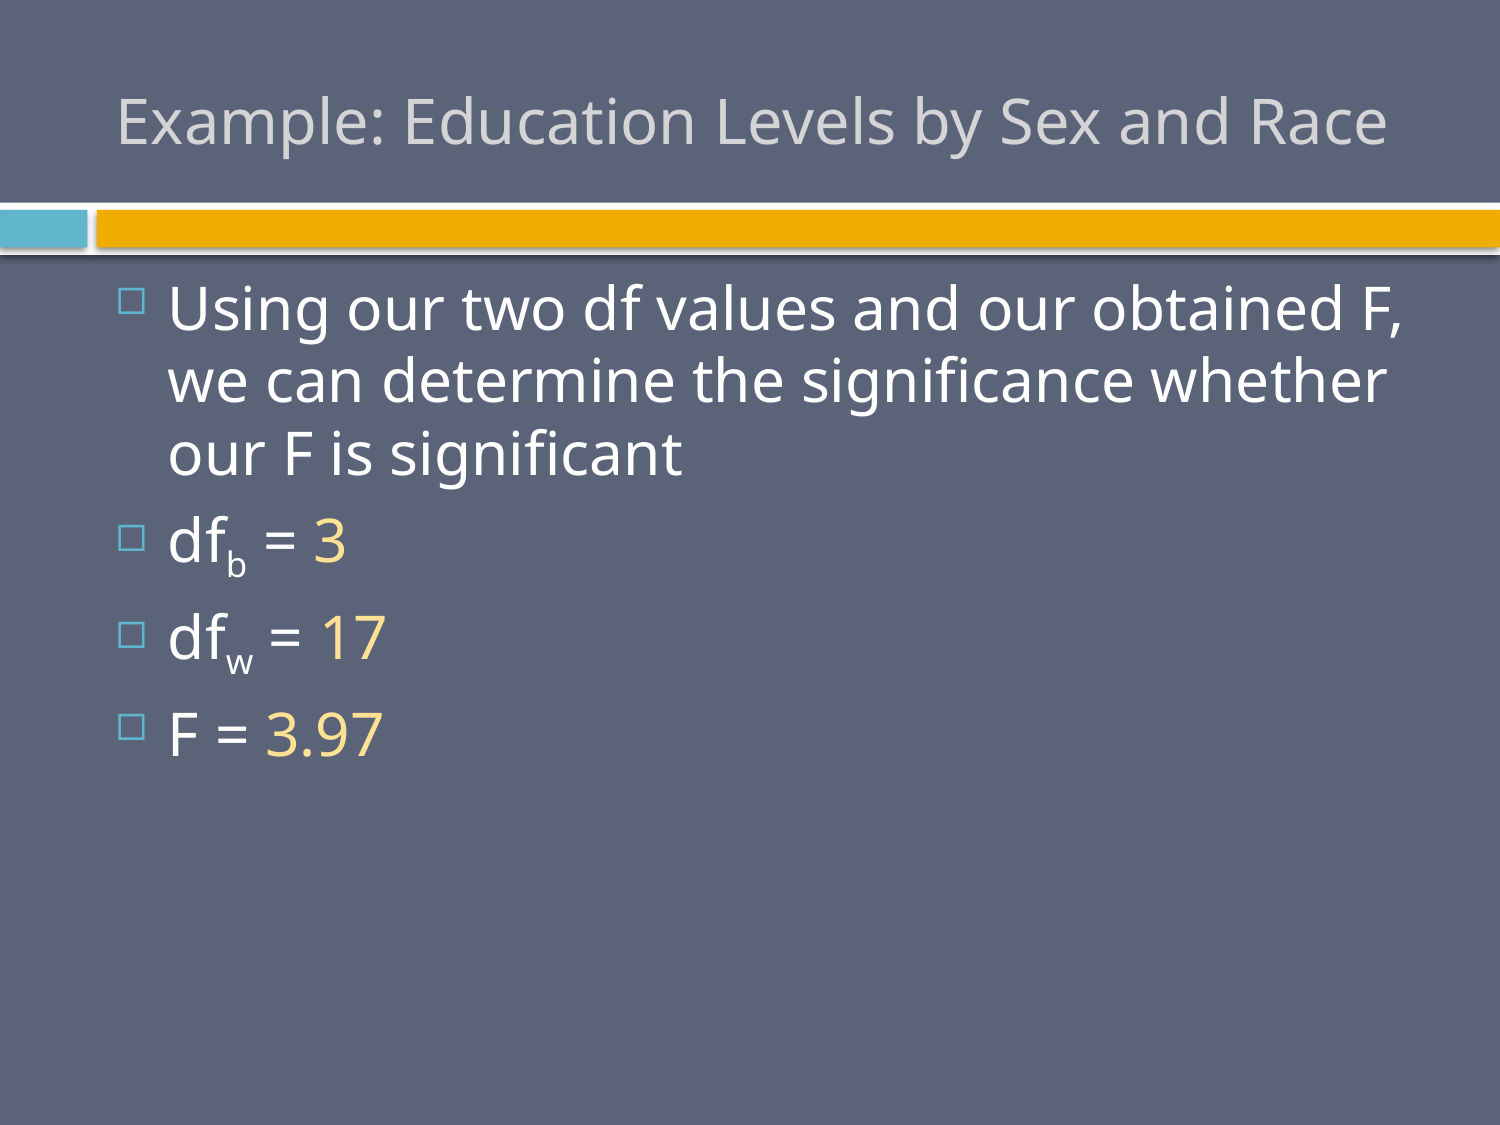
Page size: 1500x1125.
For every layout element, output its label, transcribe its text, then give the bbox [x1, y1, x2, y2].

title Example: Education Levels by Sex and Race [100, 37, 1439, 201]
list Using our two df values and our obtained F, we can determine the significance whether our F is significant dfb = 3 dfw = 17 F = 3.97 [100, 262, 1439, 1001]
